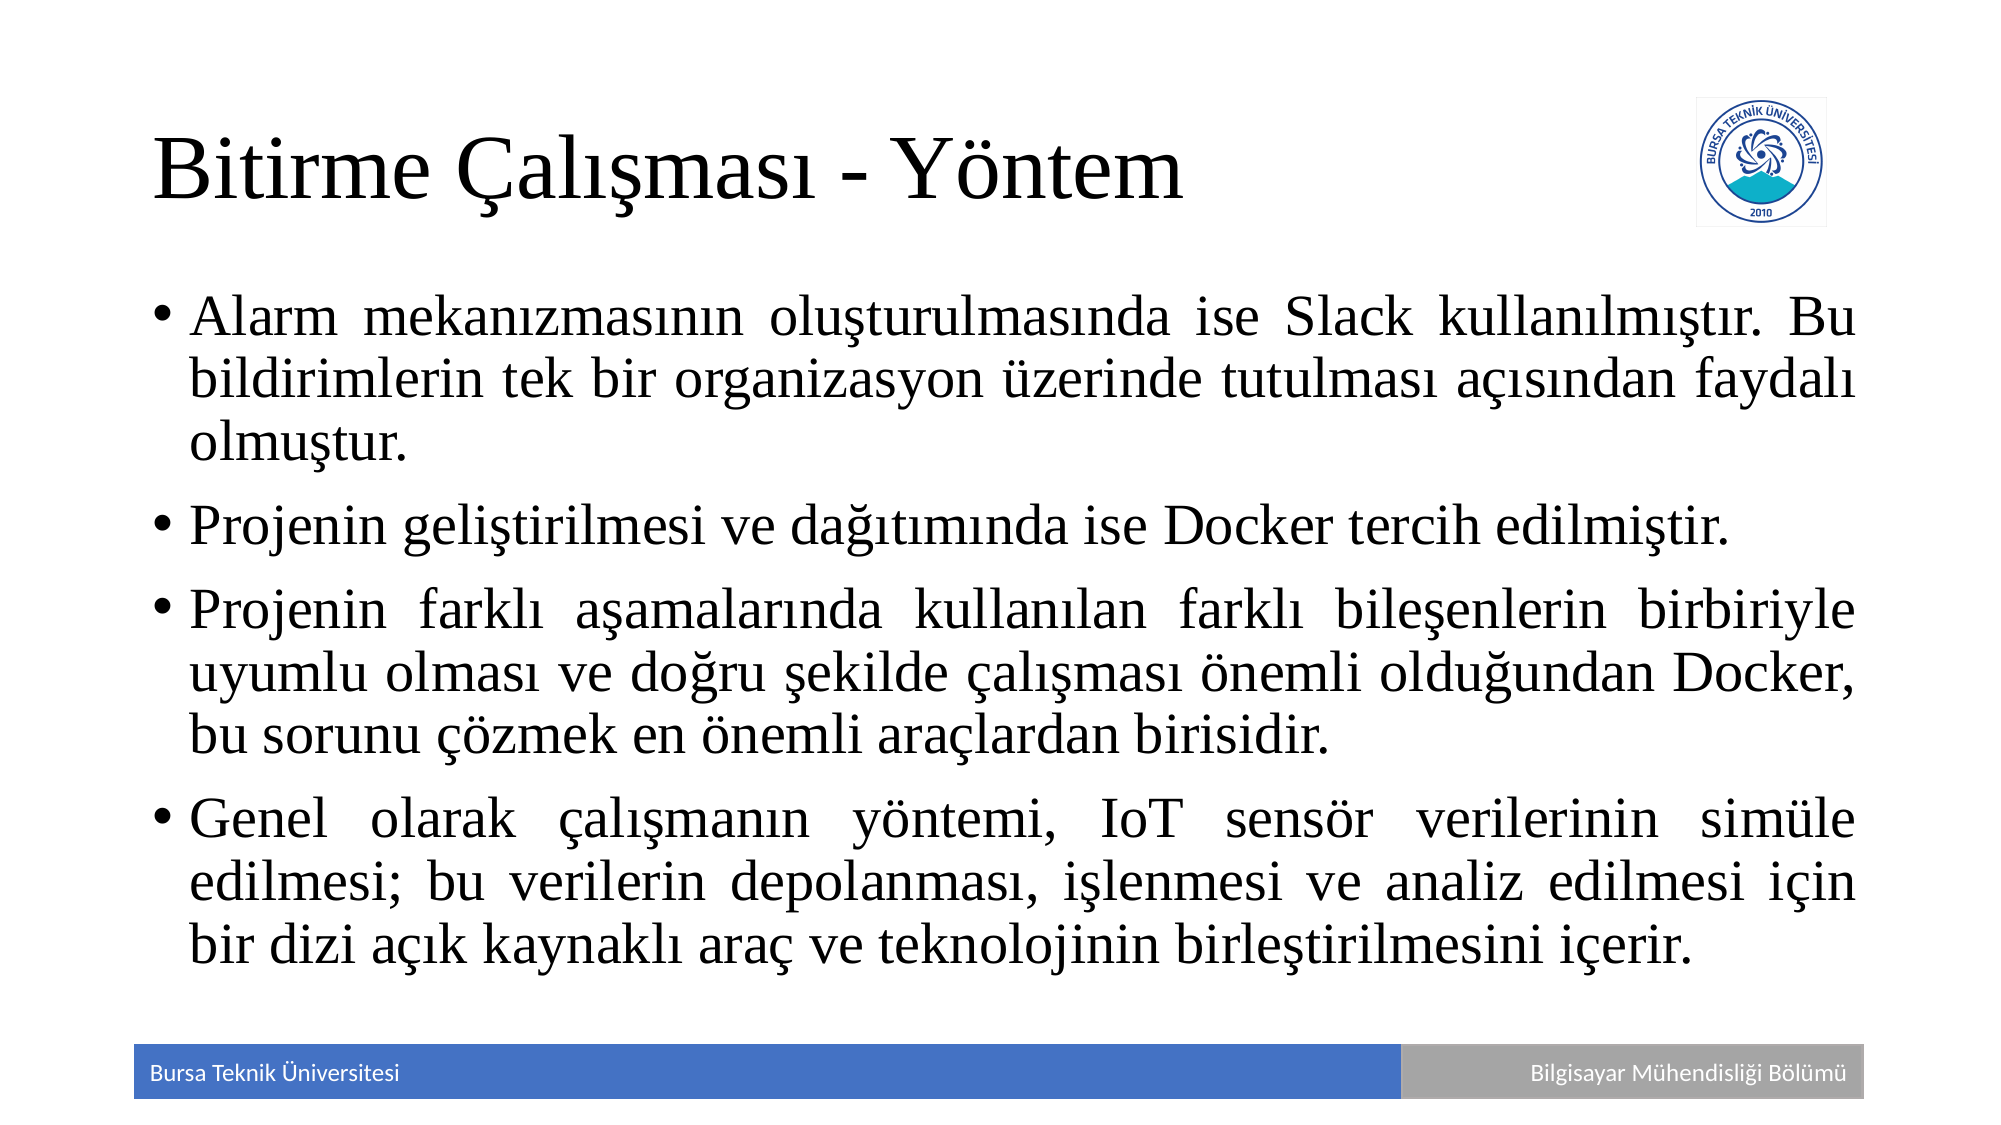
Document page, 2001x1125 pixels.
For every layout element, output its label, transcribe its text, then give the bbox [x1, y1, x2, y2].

list Alarm mekanızmasının oluşturulmasında ise Slack kullanılmıştır. Bu bildirimlerin tek bir organizasyon üzerinde tutulması açısından faydalı olmuştur. Projenin geliştirilmesi ve dağıtımında ise Docker tercih edilmiştir. Projenin farklı aşamalarında kullanılan farklı bileşenlerin birbiriyle uyumlu olması ve doğru şekilde çalışması önemli olduğundan Docker, bu sorunu çözmek en önemli araçlardan birisidir. Genel olarak çalışmanın yöntemi, IoT sensör verilerinin simüle edilmesi; bu verilerin depolanması, işlenmesi ve analiz edilmesi için bir dizi açık kaynaklı araç ve teknolojinin birleştirilmesini içerir. [137, 277, 1873, 1022]
title Bitirme Çalışması - Yöntem [137, 59, 1863, 277]
